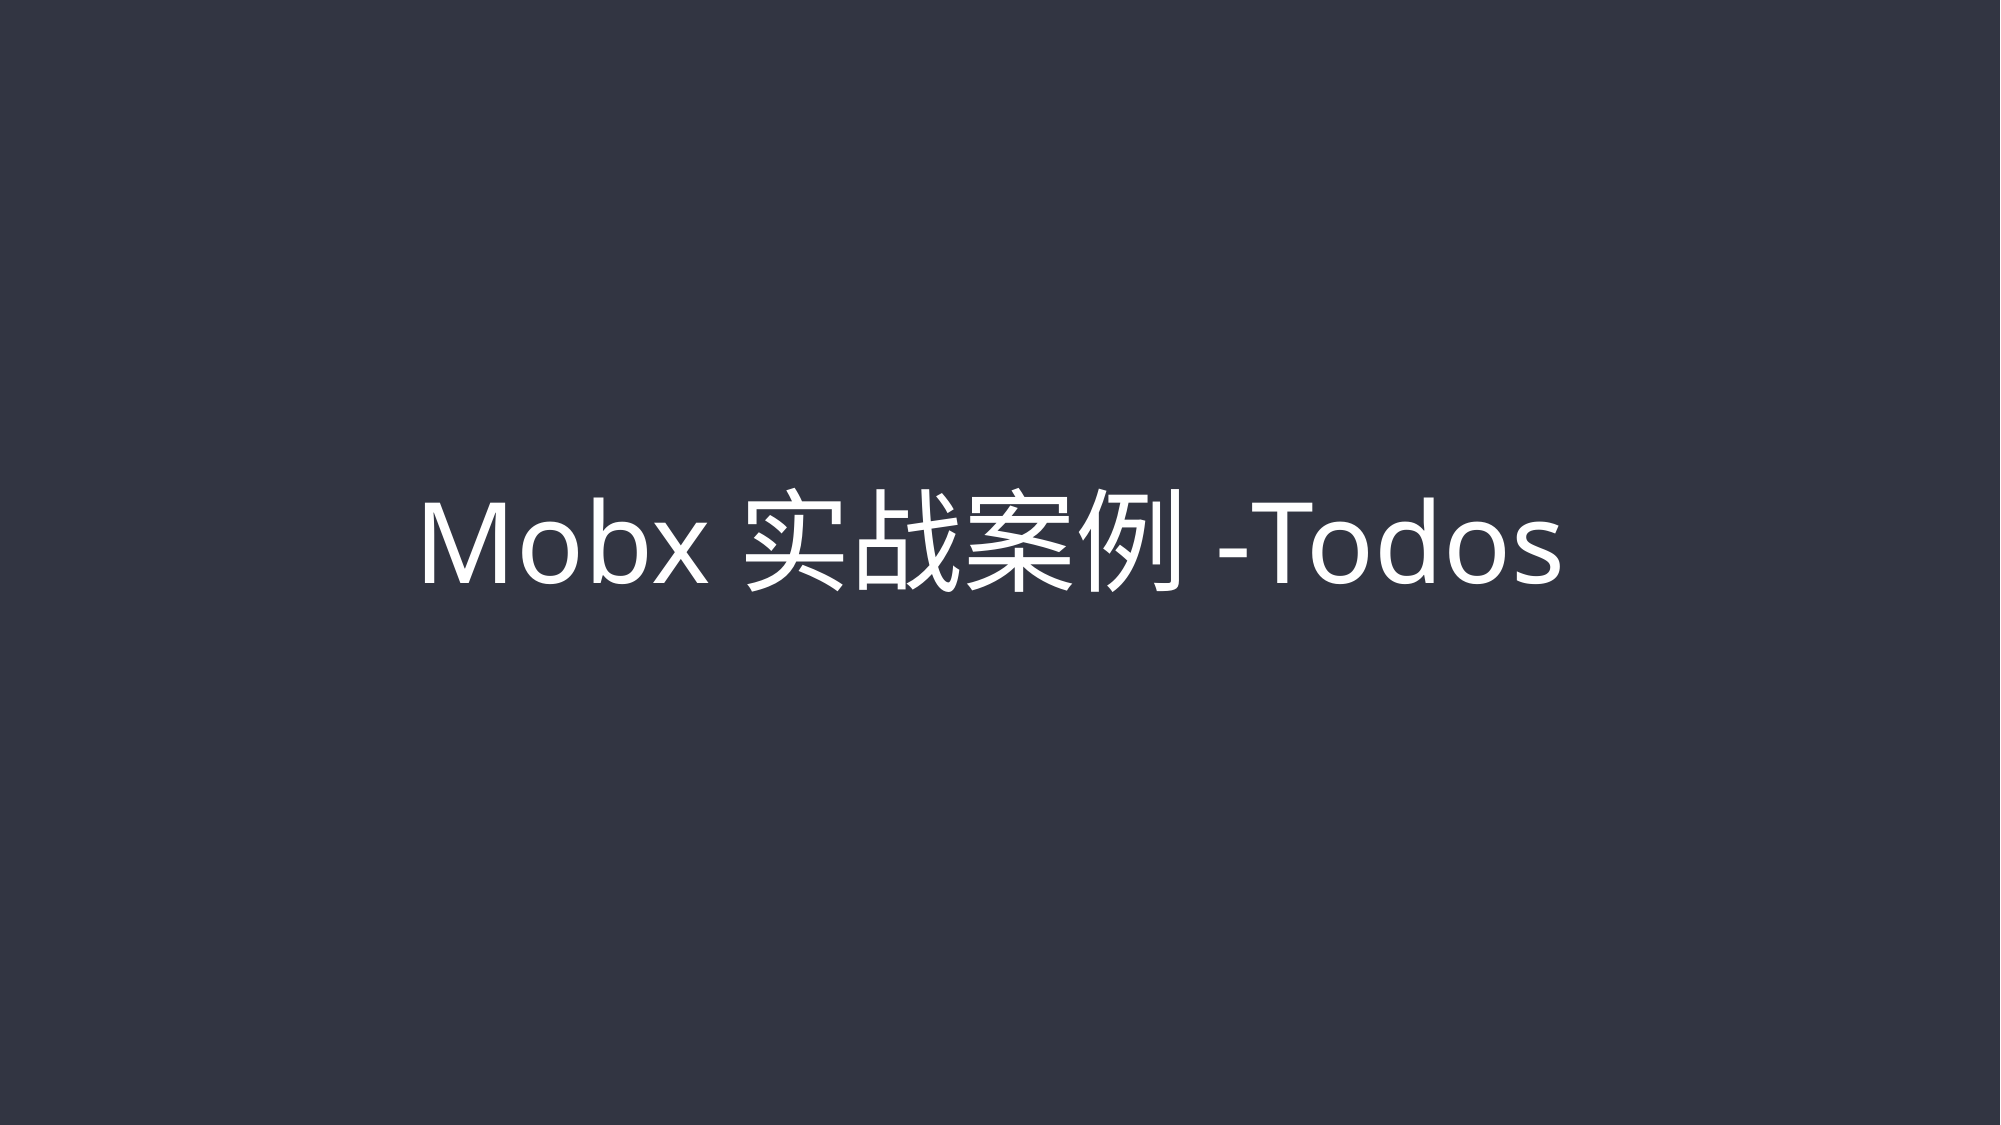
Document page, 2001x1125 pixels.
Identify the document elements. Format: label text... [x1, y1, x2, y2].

text_box Mobx实战案例-Todos [399, 463, 1638, 614]
